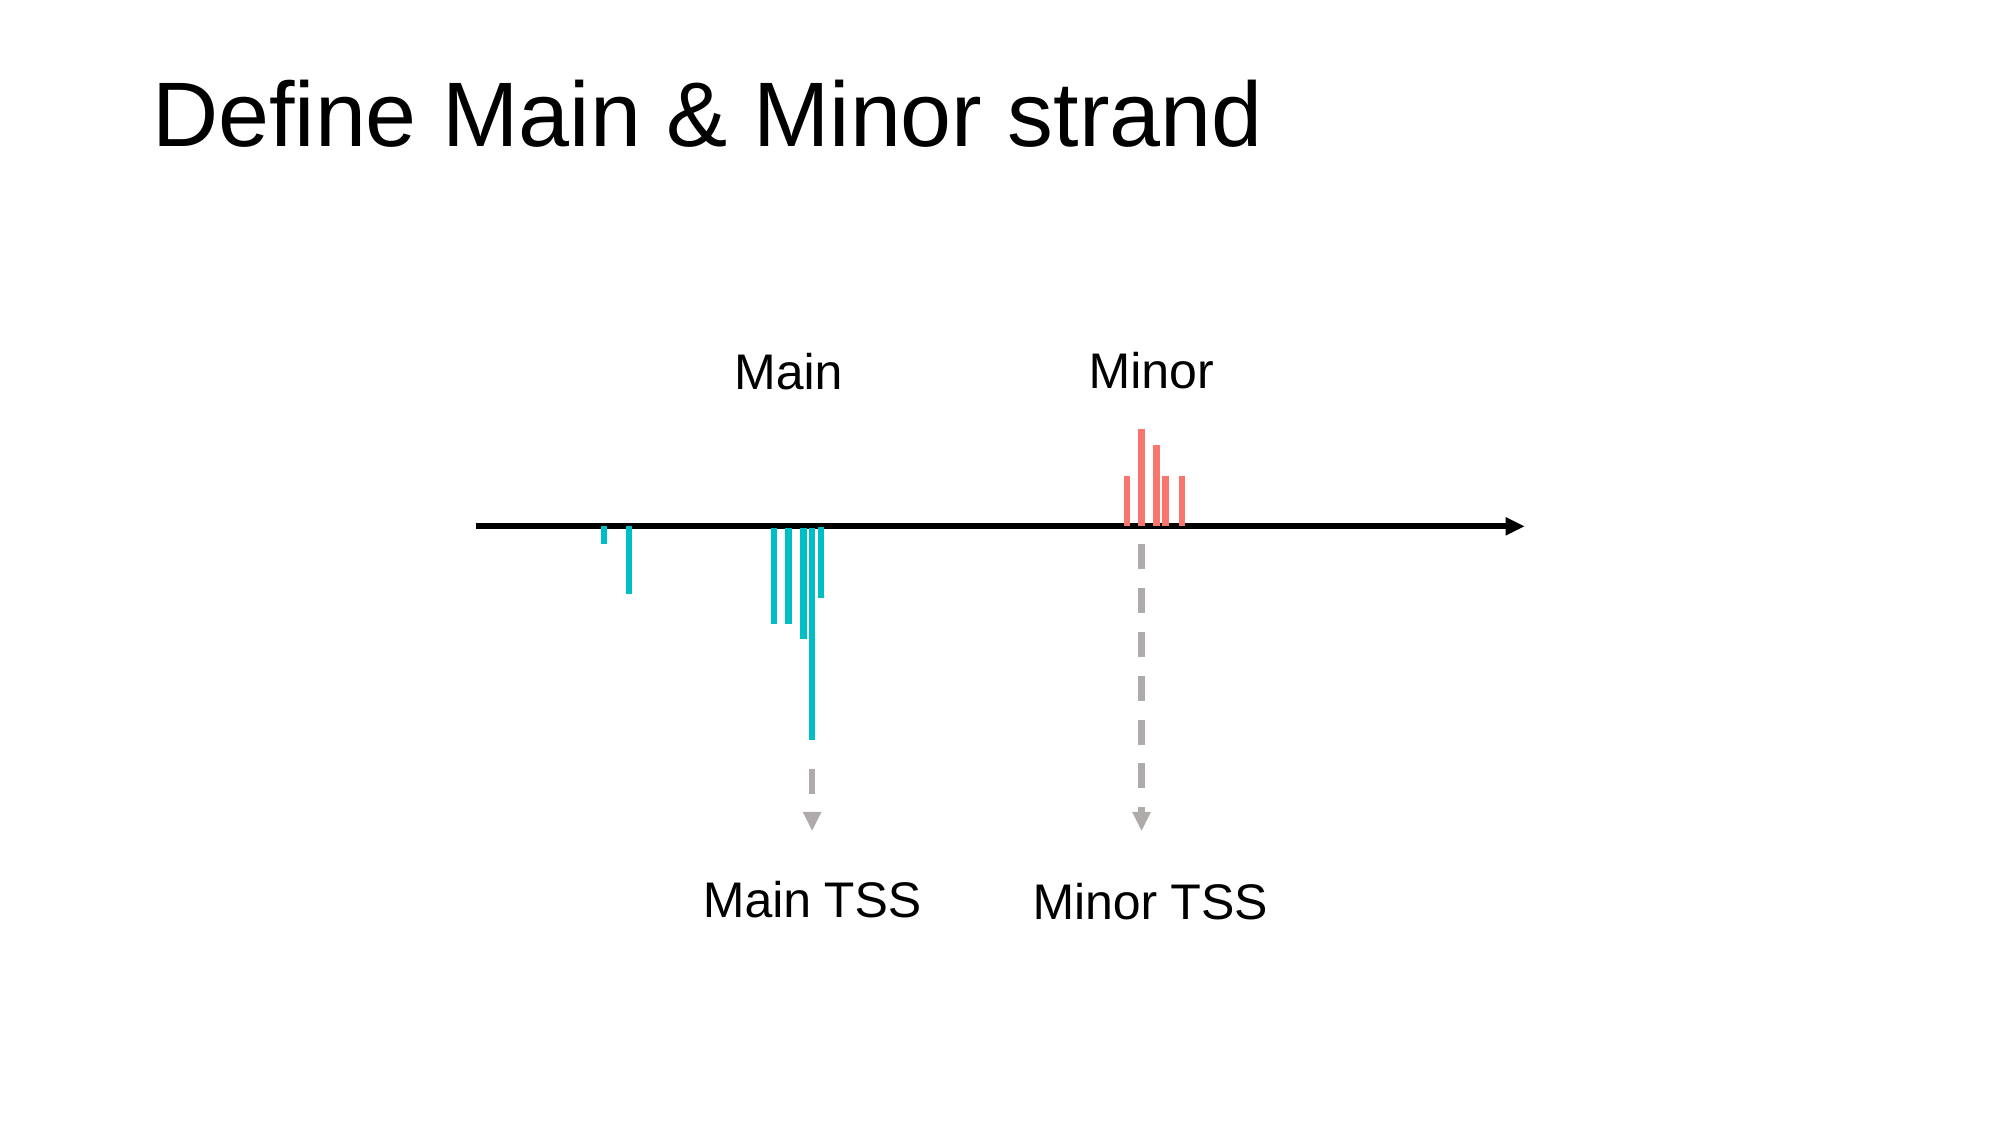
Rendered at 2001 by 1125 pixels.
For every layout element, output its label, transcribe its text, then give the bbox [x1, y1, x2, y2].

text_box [475, 429, 1525, 740]
text_box Main TSS [688, 860, 937, 936]
text_box Main [719, 331, 858, 407]
text_box Minor TSS [1017, 861, 1283, 937]
text_box Minor [1074, 331, 1229, 407]
text_box Define Main & Minor strand [137, 59, 1863, 278]
